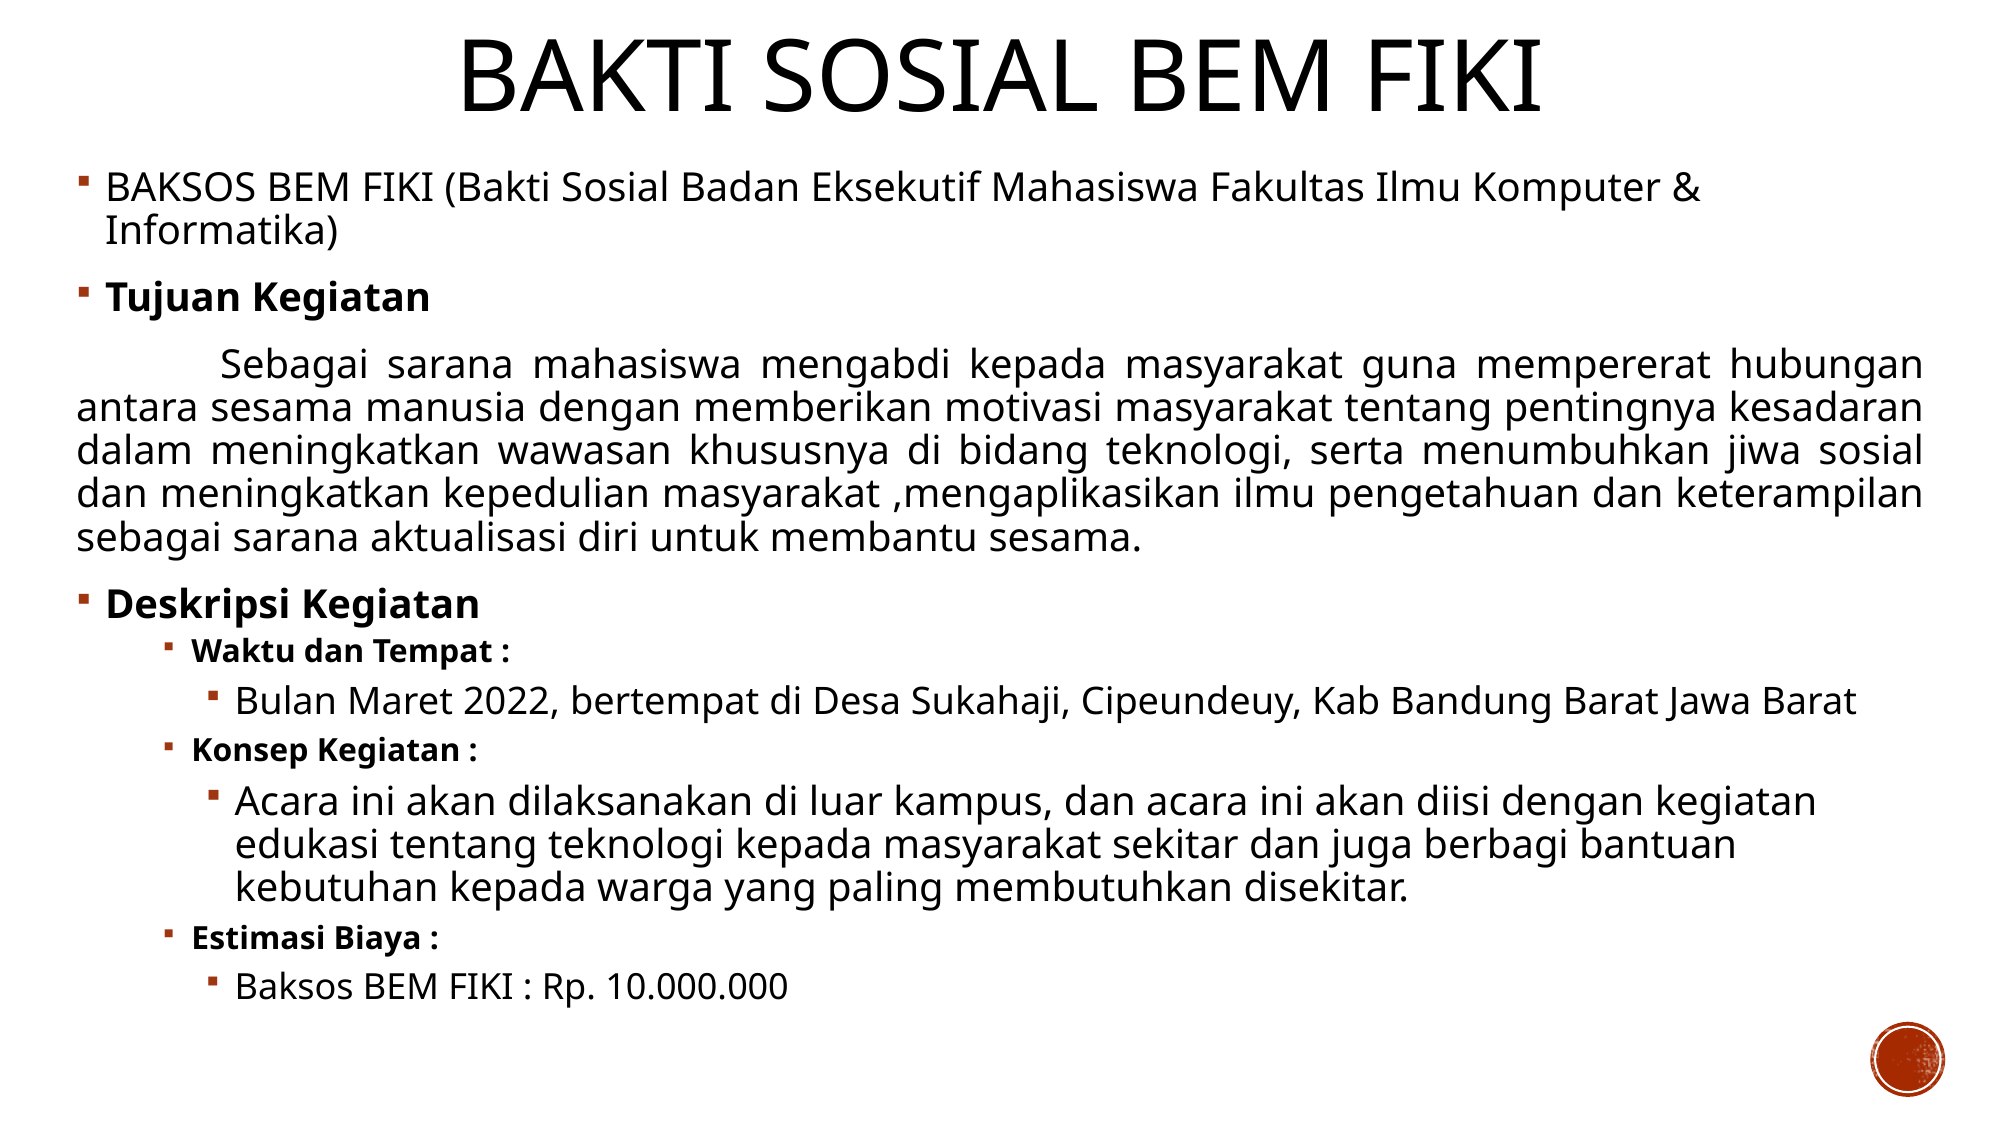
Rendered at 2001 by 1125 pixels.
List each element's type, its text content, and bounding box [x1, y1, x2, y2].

title Bakti soSial BEM FIKI [175, 0, 1826, 159]
list BAKSOS BEM FIKI (Bakti Sosial Badan Eksekutif Mahasiswa Fakultas Ilmu Komputer & Informatika) Tujuan Kegiatan Sebagai sarana mahasiswa mengabdi kepada masyarakat guna mempererat hubungan antara sesama manusia dengan memberikan motivasi masyarakat tentang pentingnya kesadaran dalam meningkatkan wawasan khususnya di bidang teknologi, serta menumbuhkan jiwa sosial dan meningkatkan kepedulian masyarakat ,mengaplikasikan ilmu pengetahuan dan keterampilan sebagai sarana aktualisasi diri untuk membantu sesama. Deskripsi Kegiatan Waktu dan Tempat : Bulan Maret 2022, bertempat di Desa Sukahaji, Cipeundeuy, Kab Bandung Barat Jawa Barat Konsep Kegiatan : Acara ini akan dilaksanakan di luar kampus, dan acara ini akan diisi dengan kegiatan edukasi tentang teknologi kepada masyarakat sekitar dan juga berbagi bantuan kebutuhan kepada warga yang paling membutuhkan disekitar. Estimasi Biaya : Baksos BEM FIKI : Rp. 10.000.000 [61, 159, 1942, 1025]
